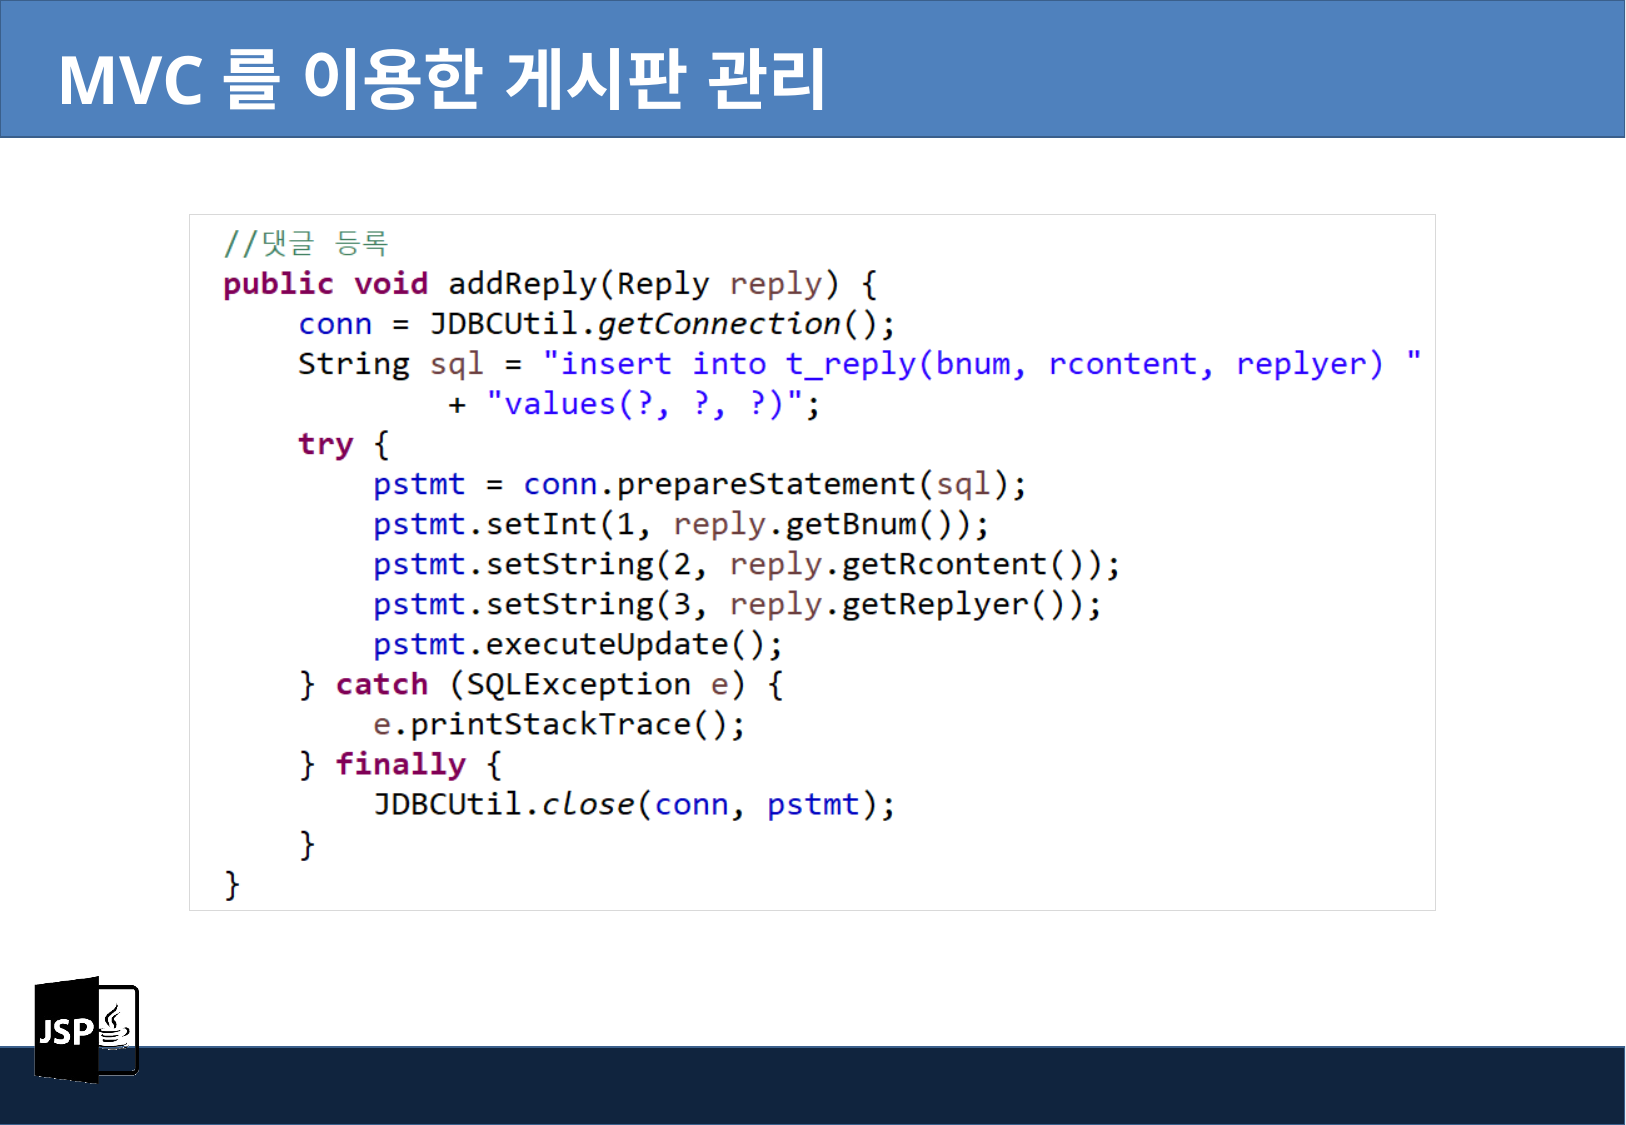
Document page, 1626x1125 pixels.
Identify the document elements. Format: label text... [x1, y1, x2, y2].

picture [32, 976, 141, 1084]
picture [189, 214, 1436, 911]
text_box MVC를 이용한 게시판 관리 [24, 7, 1085, 148]
text_box [0, 0, 834, 138]
